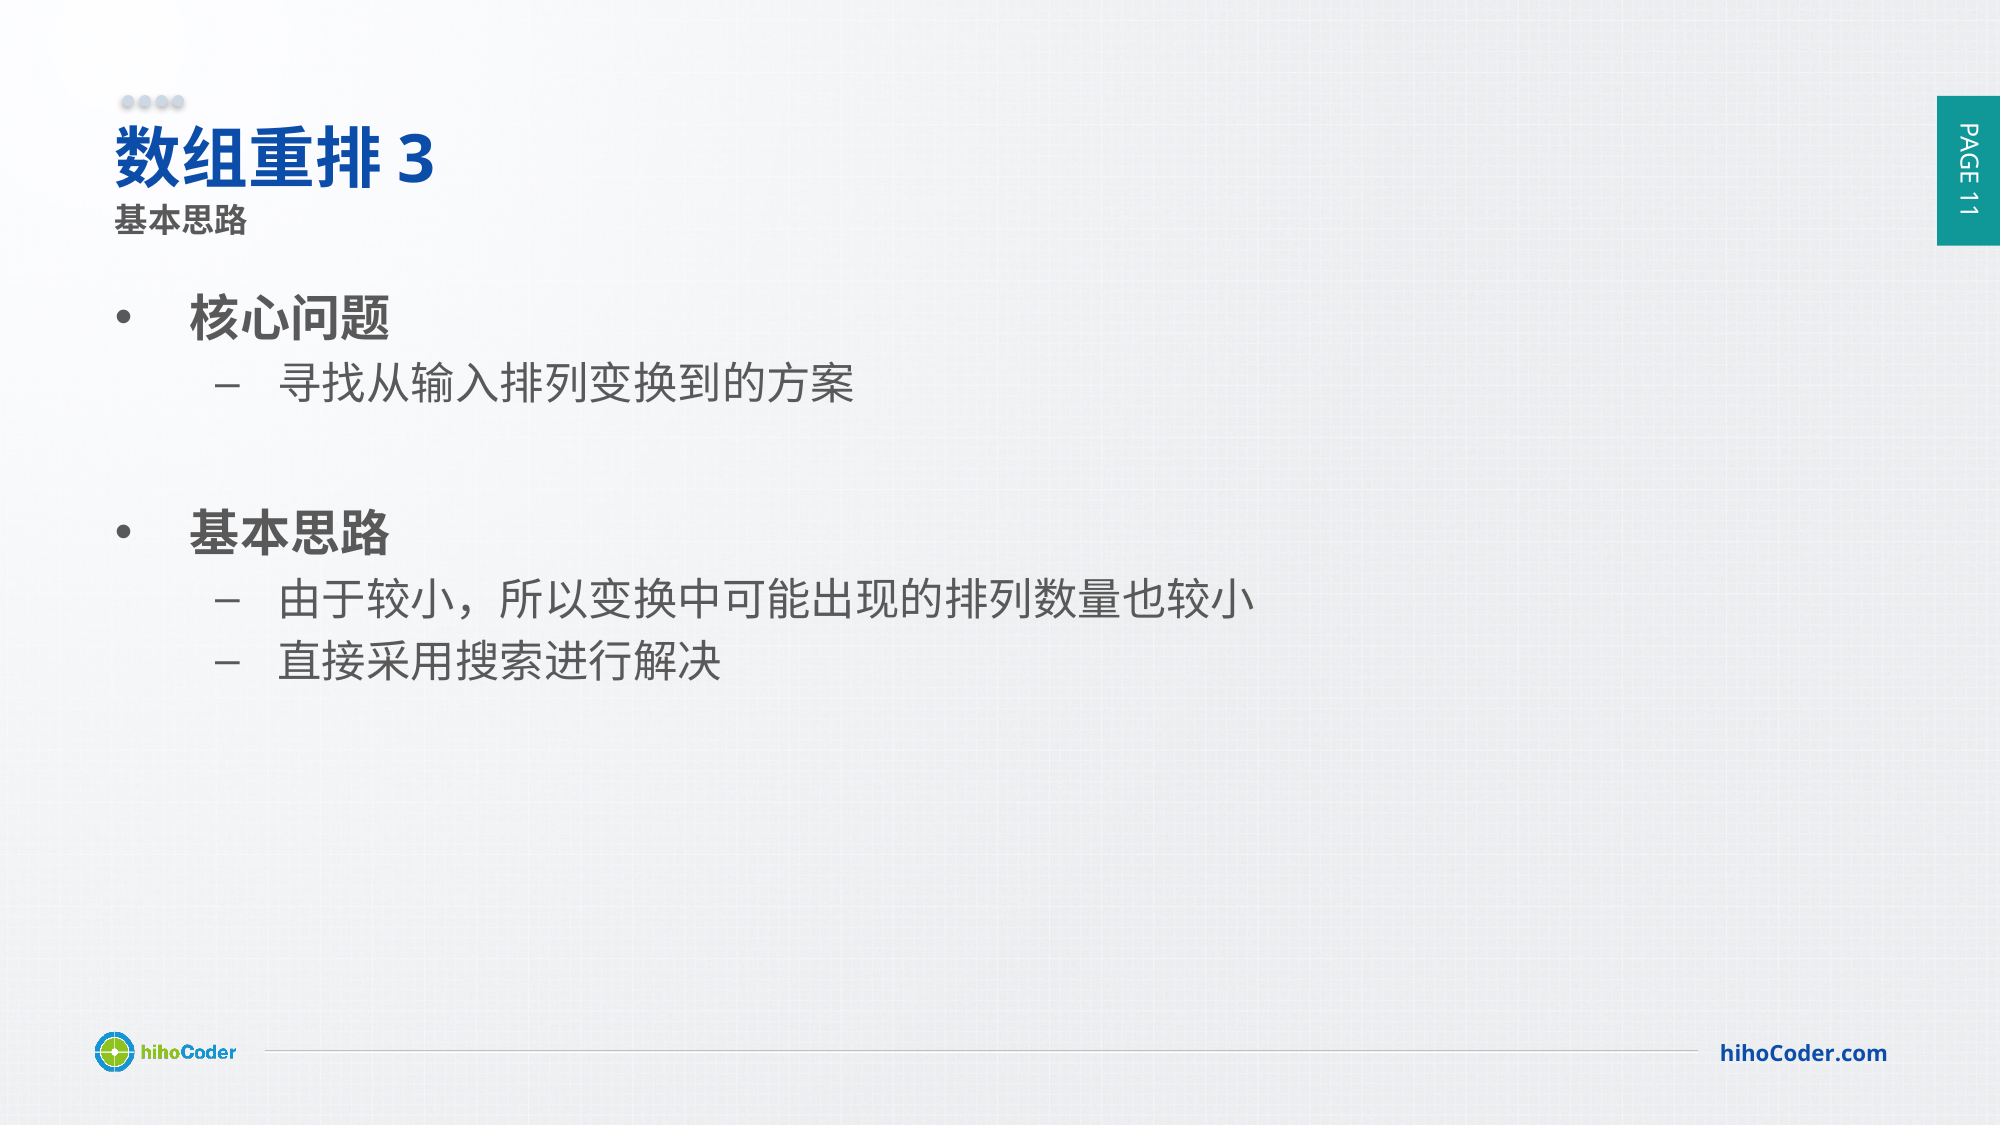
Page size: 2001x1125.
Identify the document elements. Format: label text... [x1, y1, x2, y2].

title 数组重排3 [99, 62, 1900, 250]
list 基本思路 [99, 191, 1200, 263]
picture [0, 0, 2000, 1125]
